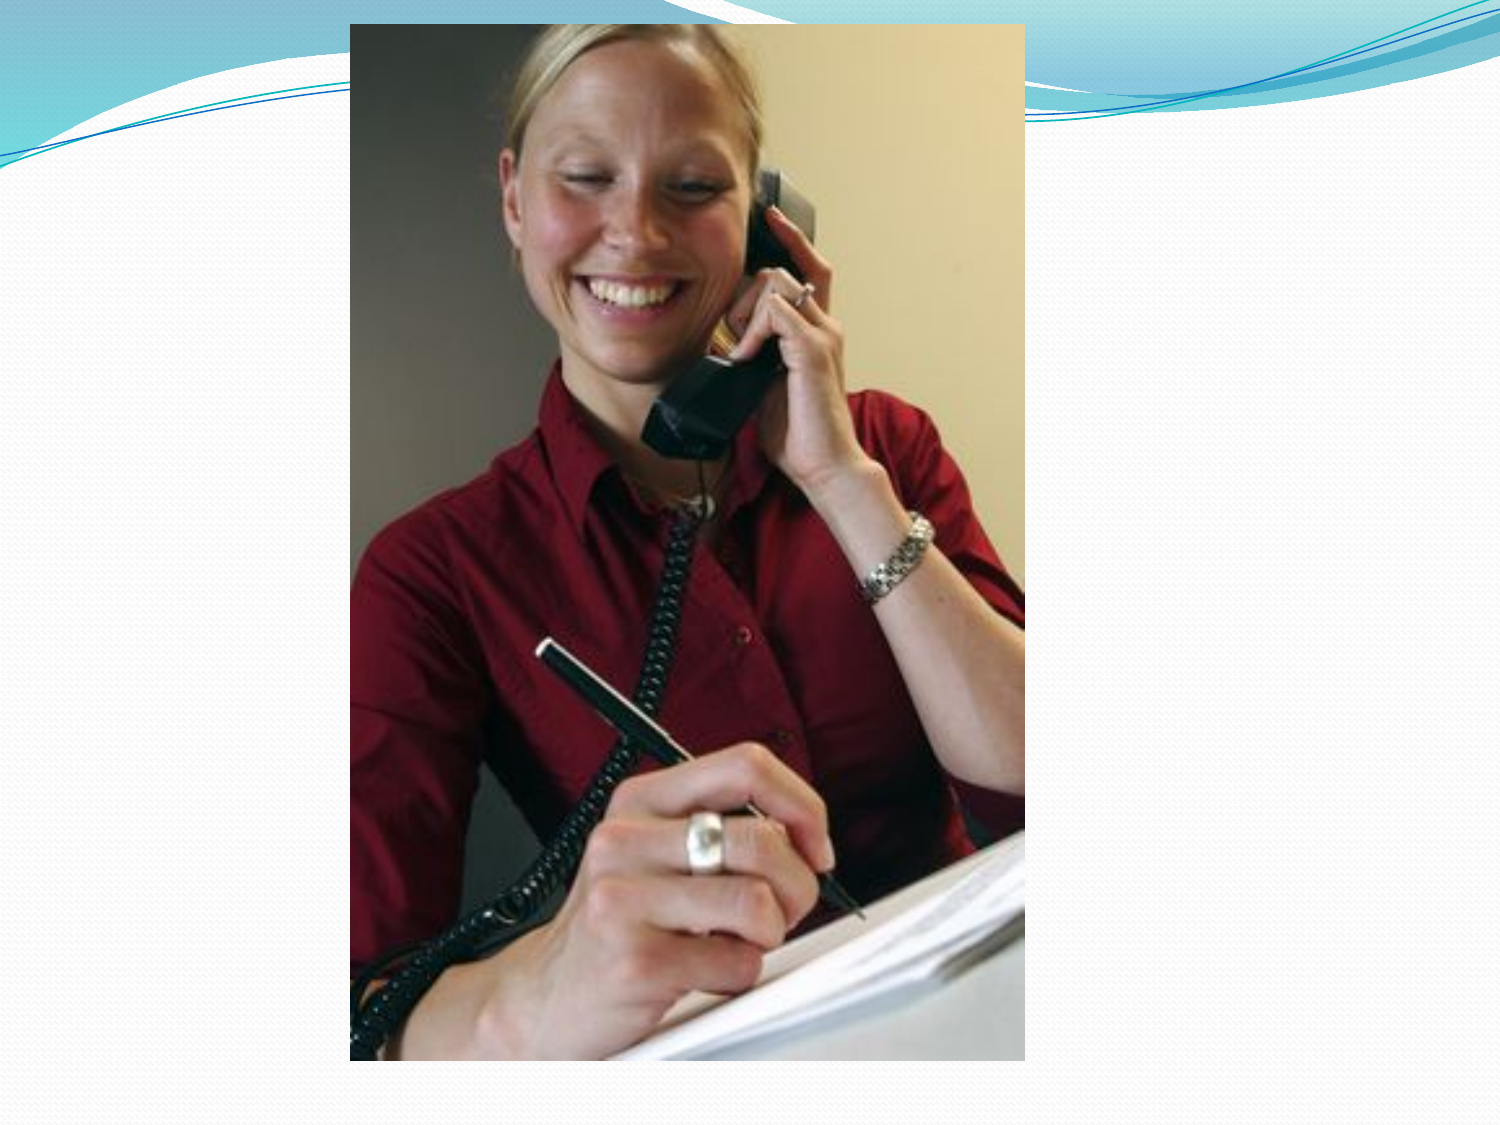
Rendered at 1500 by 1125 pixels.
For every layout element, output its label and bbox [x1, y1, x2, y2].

picture [349, 24, 1026, 1062]
